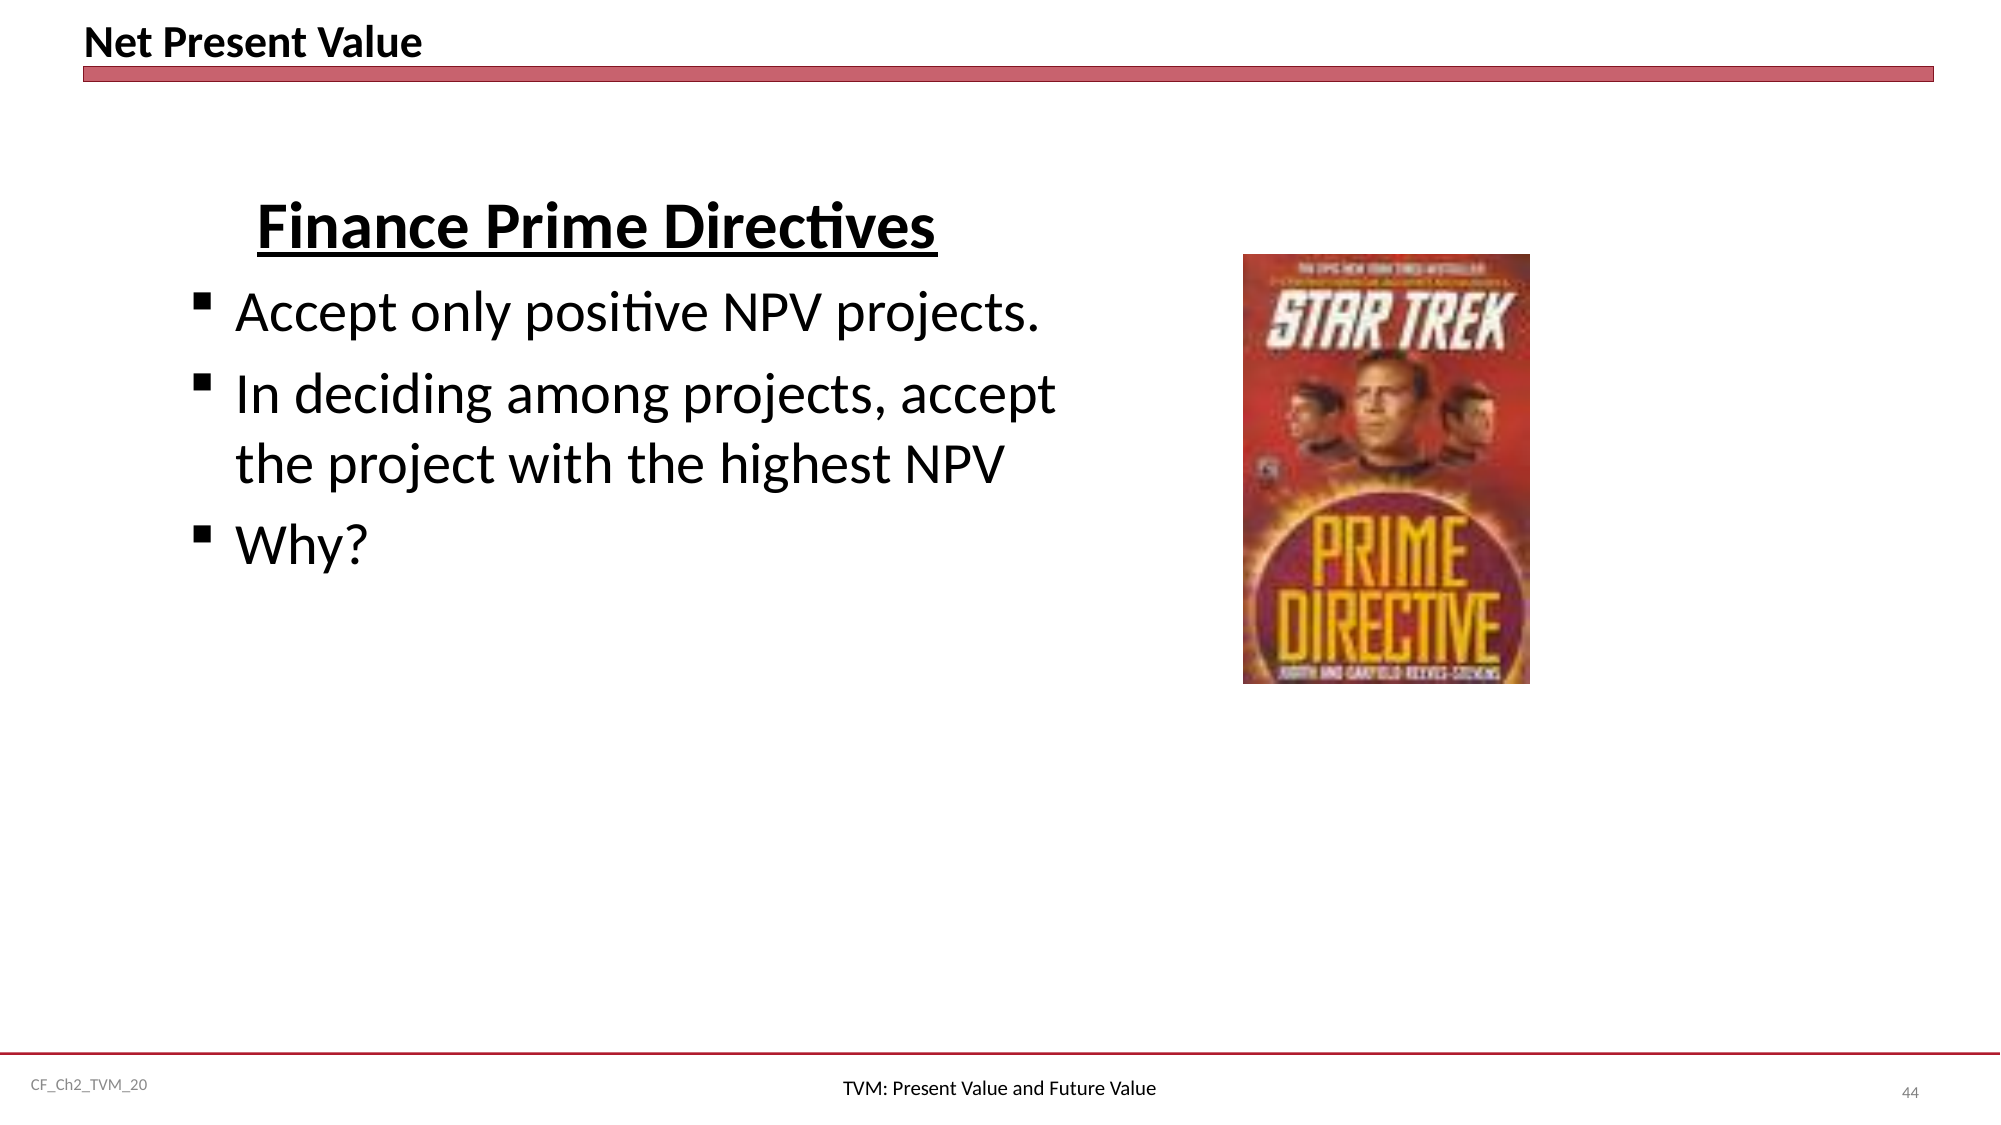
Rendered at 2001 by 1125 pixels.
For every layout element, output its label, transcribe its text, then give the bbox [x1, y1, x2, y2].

footer TVM: Present Value and Future Value [683, 1056, 1317, 1117]
list Finance Prime Directives Accept only positive NPV projects. In deciding among projects, accept the project with the highest NPV Why? [99, 174, 1096, 955]
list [1242, 254, 1530, 685]
title Net Present Value [83, 6, 1935, 67]
slide_number 44 [1834, 1061, 1934, 1122]
